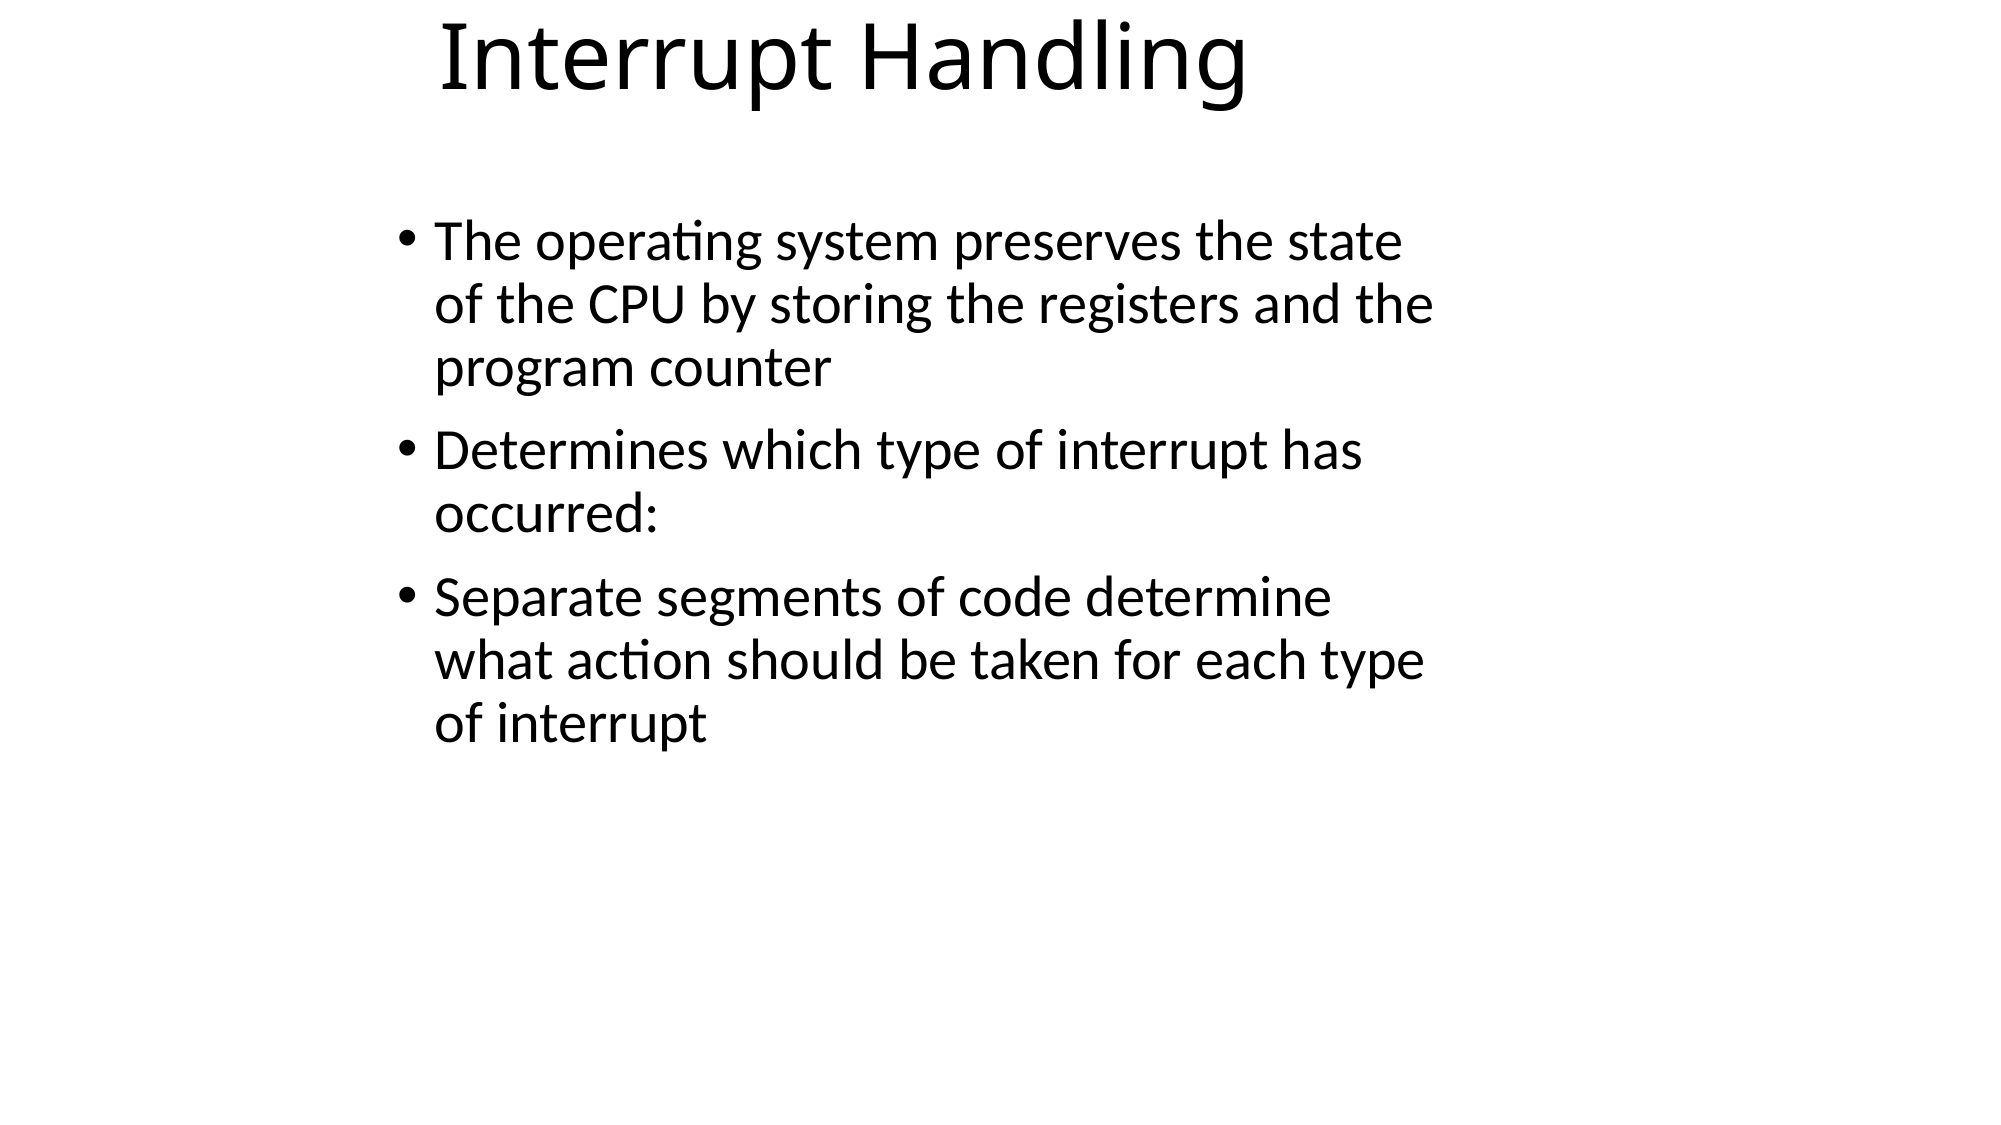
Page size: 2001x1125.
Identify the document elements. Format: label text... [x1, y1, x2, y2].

list The operating system preserves the state of the CPU by storing the registers and the program counter Determines which type of interrupt has occurred: Separate segments of code determine what action should be taken for each type of interrupt [382, 202, 1467, 891]
title Interrupt Handling [424, 0, 1658, 130]
